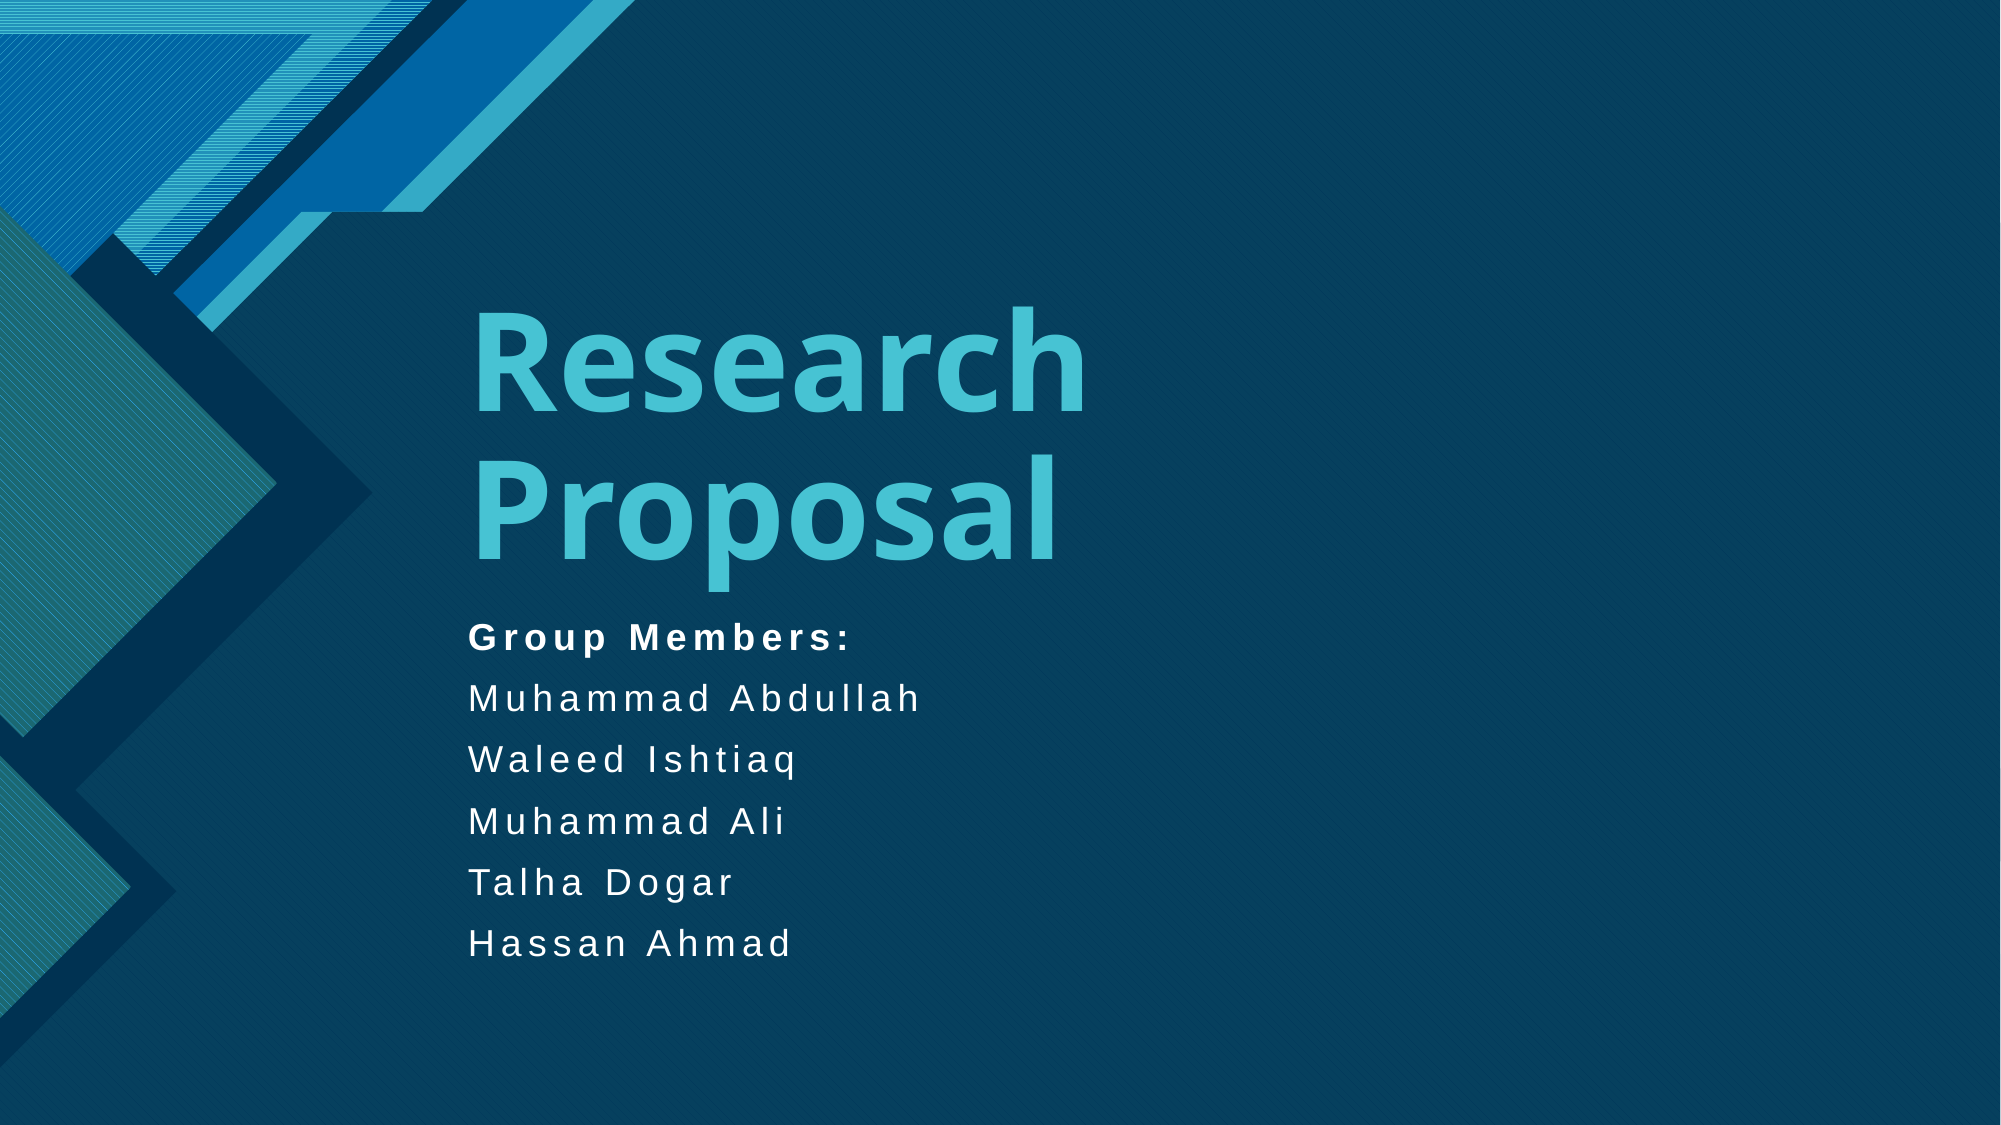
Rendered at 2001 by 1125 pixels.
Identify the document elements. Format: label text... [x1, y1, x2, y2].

subtitle Group Members: Muhammad Abdullah Waleed Ishtiaq Muhammad Ali Talha Dogar Hassan Ahmad [453, 610, 1614, 1057]
title Research Proposal [453, 393, 1736, 597]
